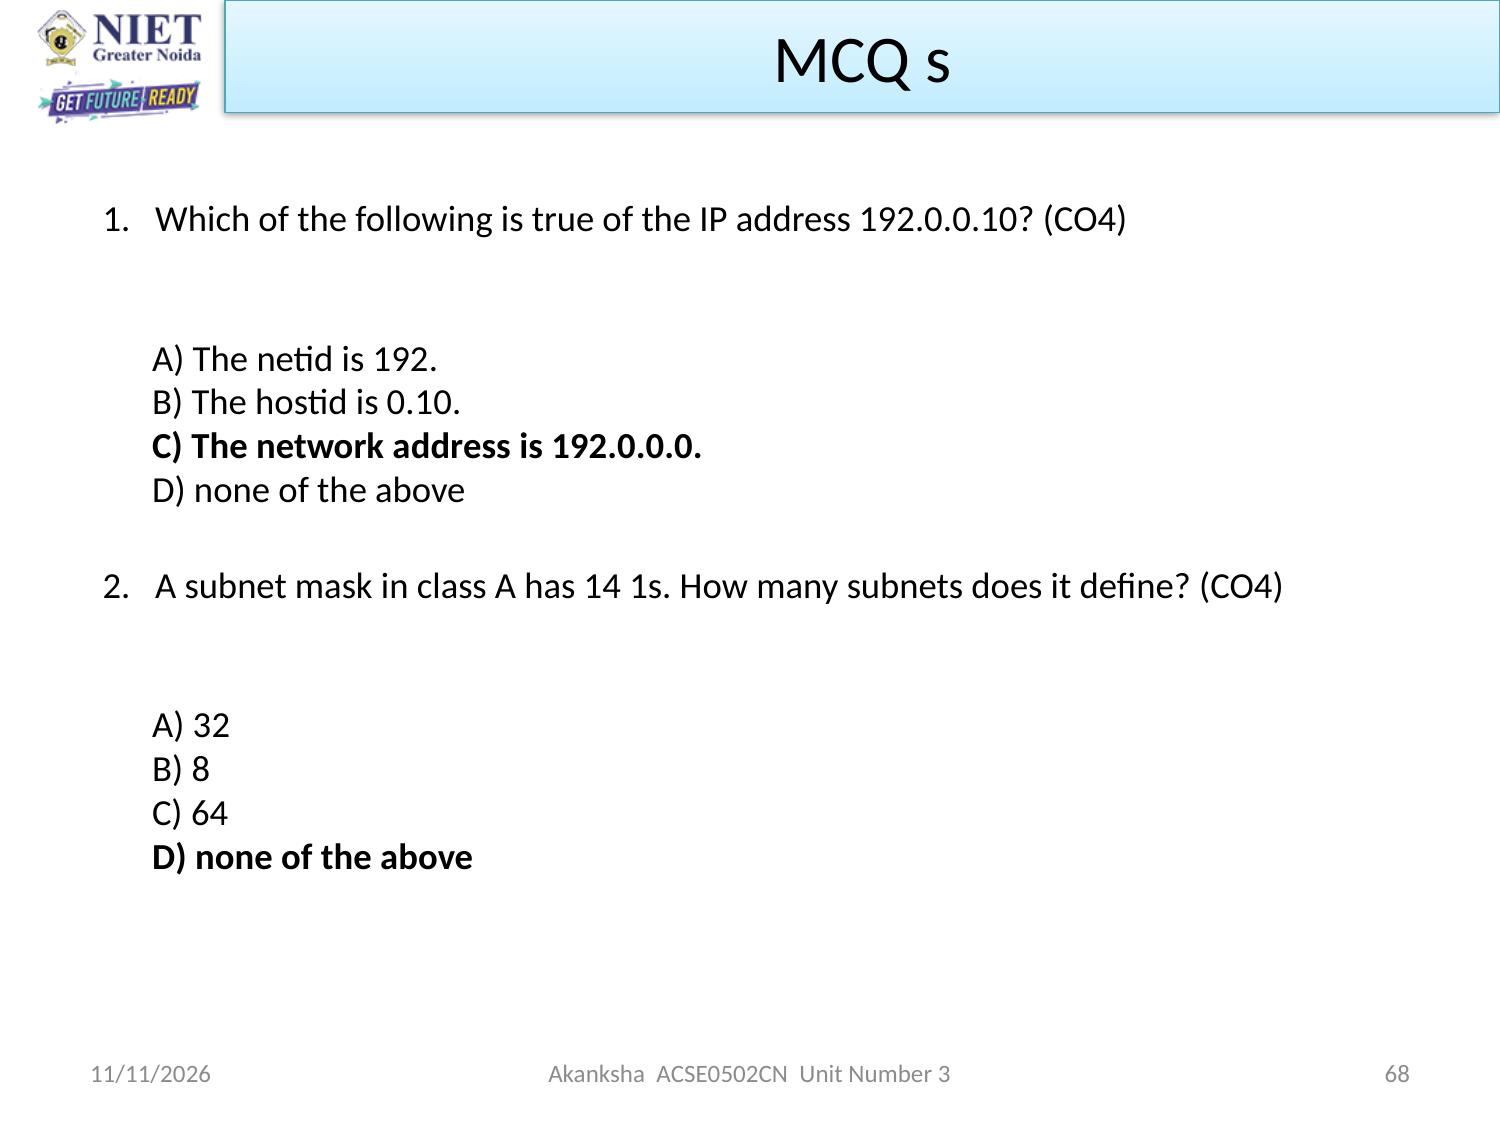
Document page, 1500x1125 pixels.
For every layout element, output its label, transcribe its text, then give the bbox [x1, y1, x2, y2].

slide_number 68 [1074, 1042, 1425, 1103]
text_box MCQ s [238, 0, 1500, 113]
picture [0, 0, 238, 135]
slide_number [75, 1042, 425, 1103]
footer Akanksha ACSE0502CN Unit Number 3 [512, 1042, 988, 1103]
list 1. Which of the following is true of the IP address 192.0.0.10? (CO4) A) The netid is 192. B) The hostid is 0.10. C) The network address is 192.0.0.0. D) none of the above 2. A subnet mask in class A has 14 1s. How many subnets does it define? (CO4) A) 32 B) 8 C) 64 D) none of the above [87, 187, 1438, 930]
